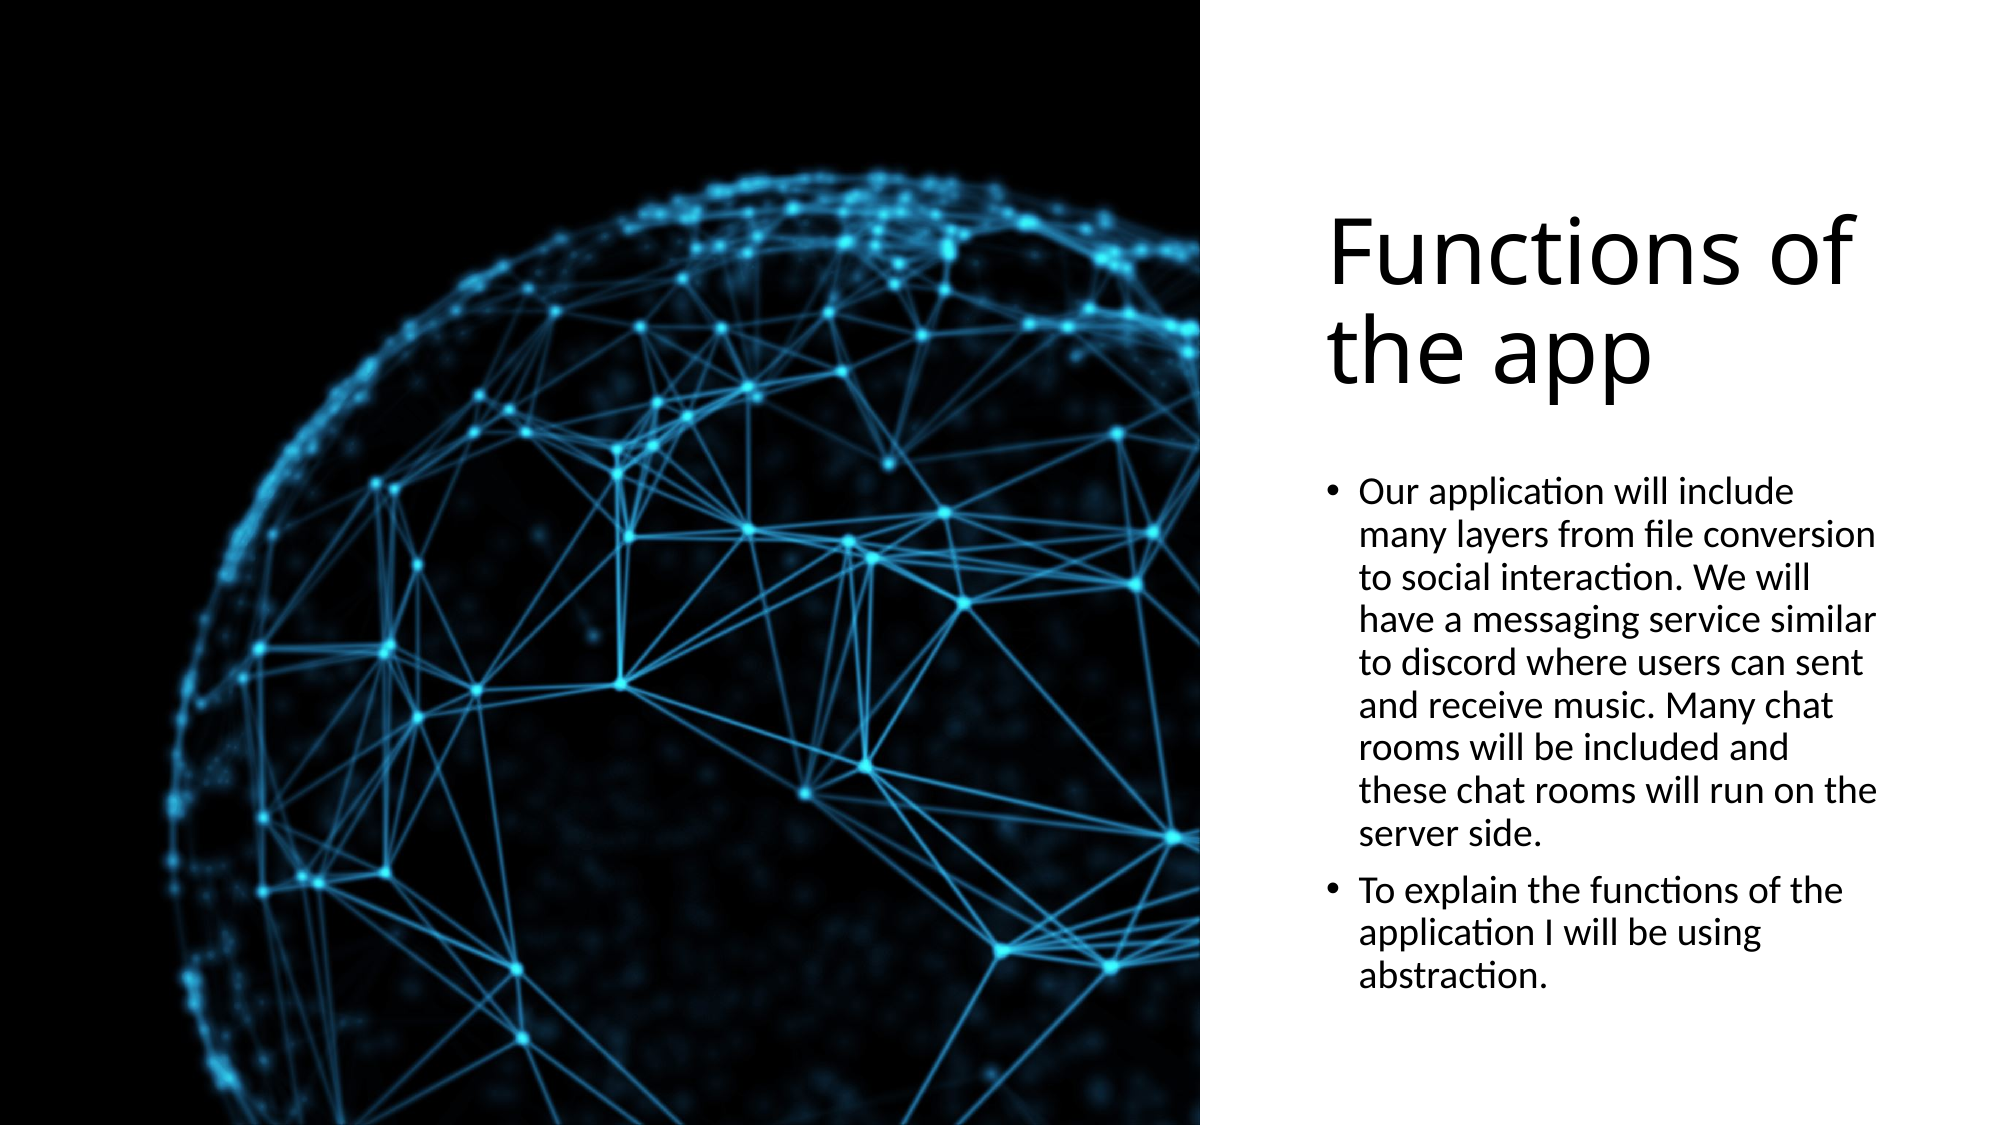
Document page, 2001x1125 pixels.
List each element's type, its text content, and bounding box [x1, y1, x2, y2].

picture [0, 0, 1200, 1125]
list Our application will include many layers from file conversion to social interaction. We will have a messaging service similar to discord where users can sent and receive music. Many chat rooms will be included and these chat rooms will run on the server side. To explain the functions of the application I will be using abstraction. [1310, 463, 1899, 1047]
title Functions of the app [1311, 146, 1905, 462]
